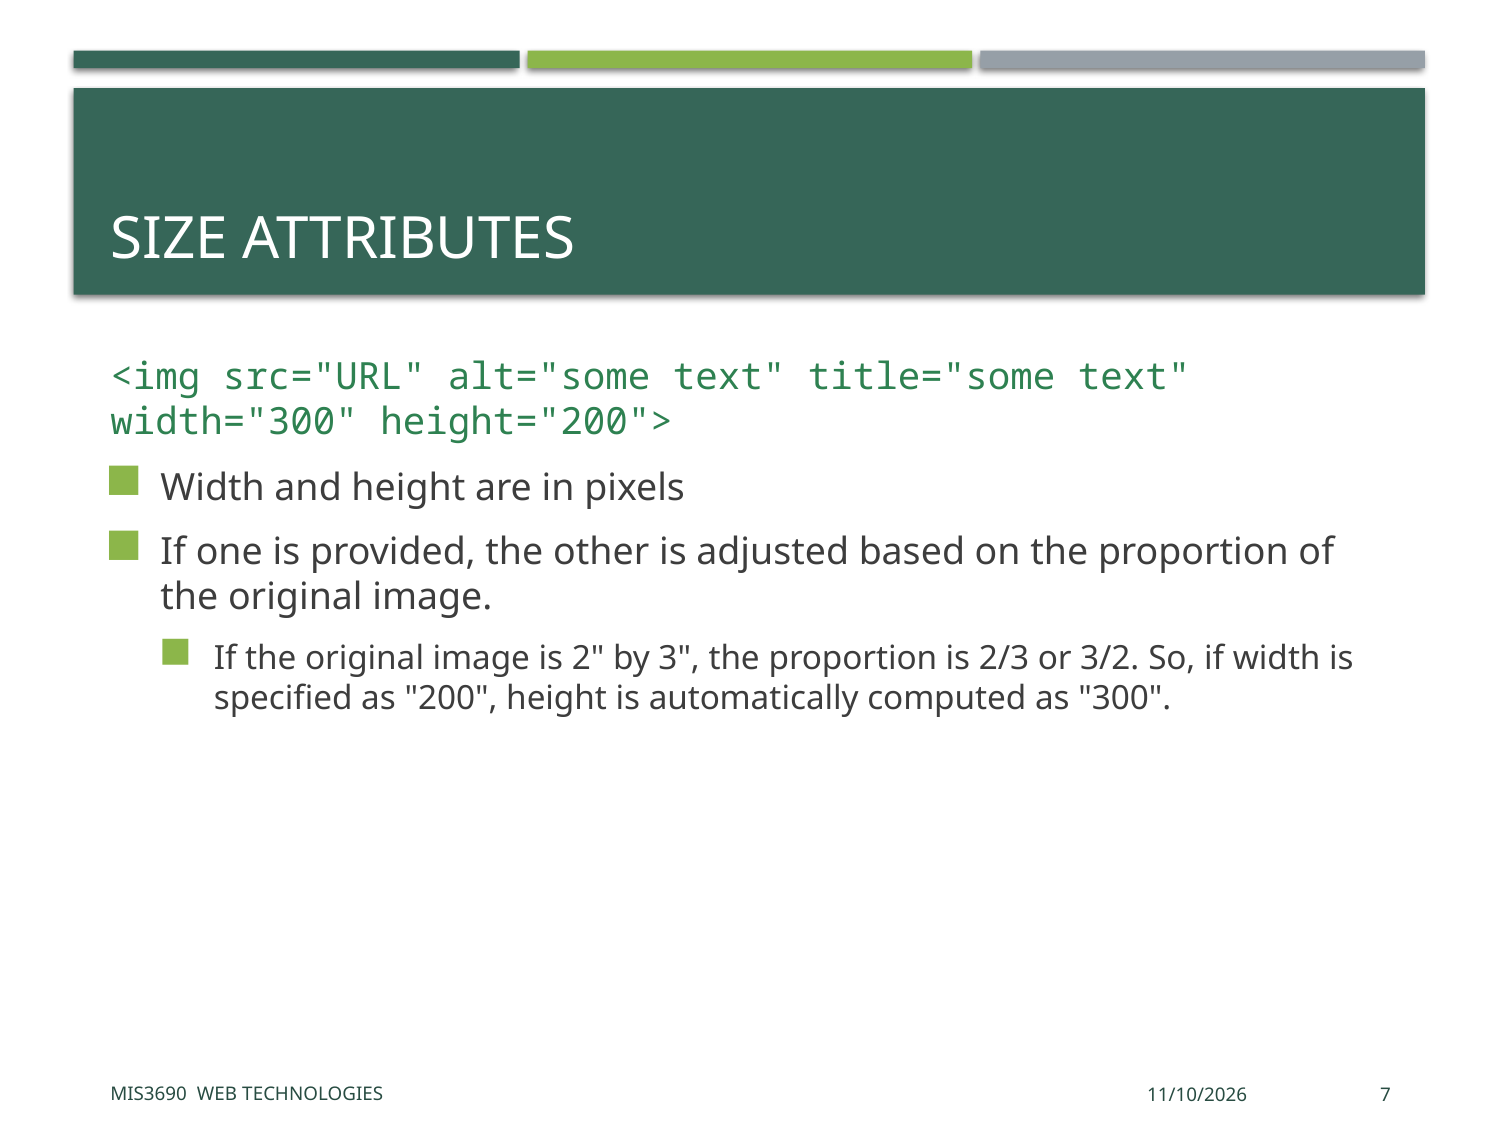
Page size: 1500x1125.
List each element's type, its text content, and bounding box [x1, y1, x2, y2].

title Size attributes [95, 99, 1406, 278]
slide_number 7 [1279, 1065, 1406, 1125]
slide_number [911, 1065, 1262, 1125]
footer MIS3690 Web Technologies [95, 1064, 895, 1125]
list <img src="URL" alt="some text" title="some text" width="300" height="200"> Width and height are in pixels If one is provided, the other is adjusted based on the proportion of the original image. If the original image is 2" by 3", the proportion is 2/3 or 3/2. So, if width is specified as "200", height is automatically computed as "300". [95, 344, 1406, 1038]
